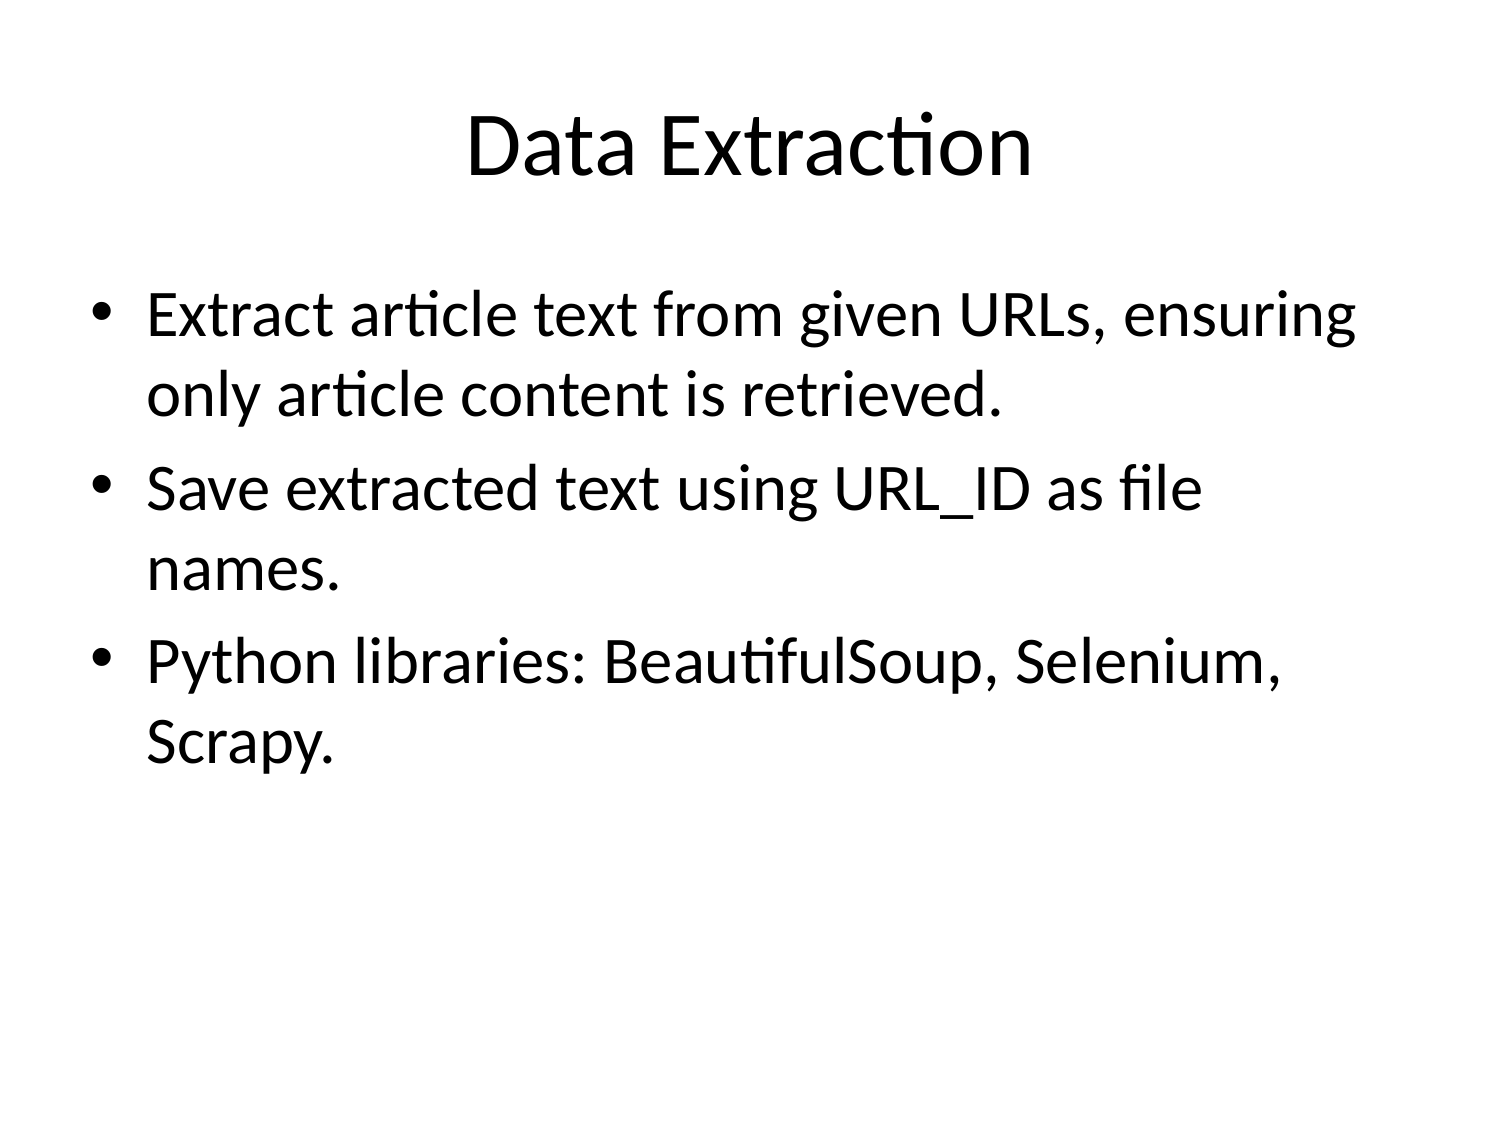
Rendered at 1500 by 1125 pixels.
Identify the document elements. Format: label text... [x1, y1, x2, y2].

list Extract article text from given URLs, ensuring only article content is retrieved. Save extracted text using URL_ID as file names. Python libraries: BeautifulSoup, Selenium, Scrapy. [75, 262, 1425, 1005]
title Data Extraction [75, 45, 1425, 233]
